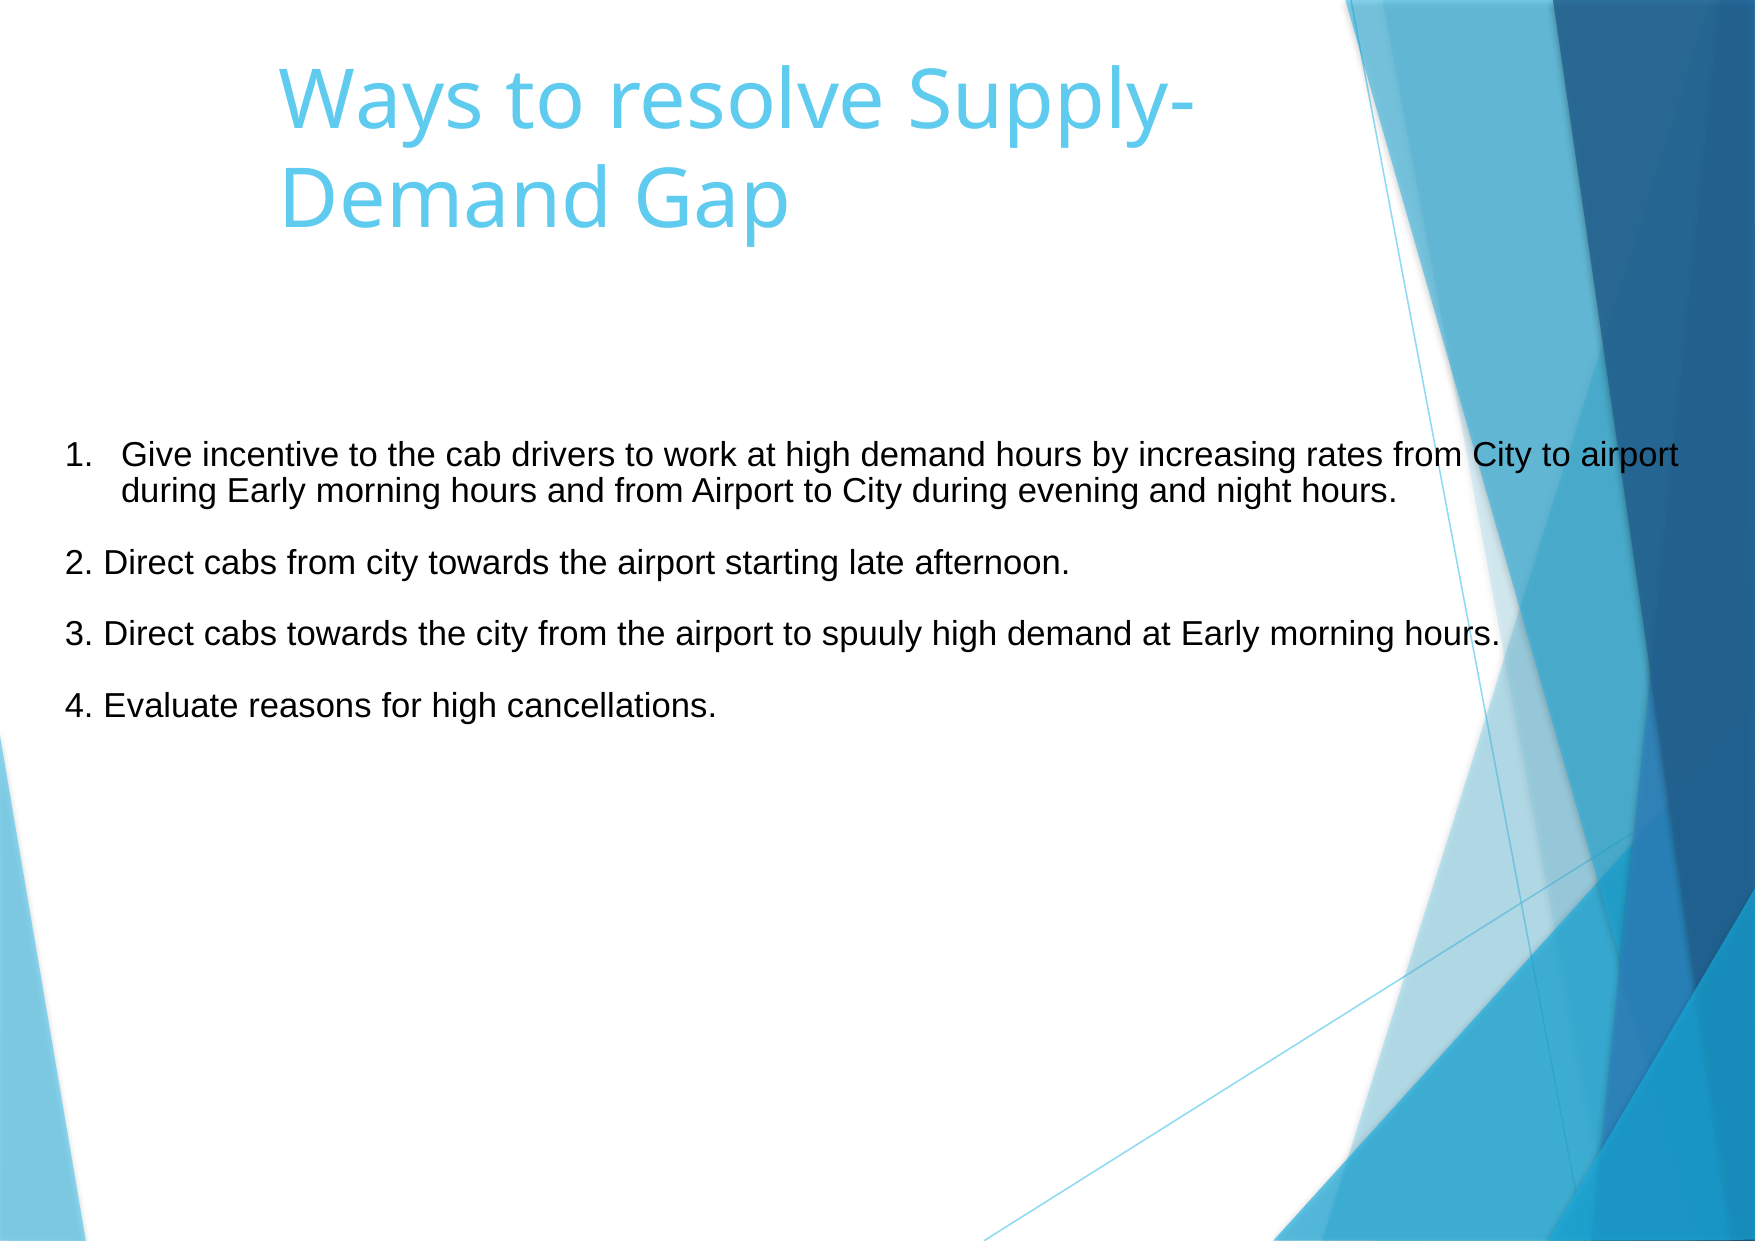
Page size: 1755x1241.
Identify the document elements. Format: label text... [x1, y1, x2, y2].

title Ways to resolve Supply-Demand Gap [277, 45, 1346, 253]
text_box Give incentive to the cab drivers to work at high demand hours by increasing rates from City to airport during Early morning hours and from Airport to City during evening and night hours. 2. Direct cabs from city towards the airport starting late afternoon. 3. Direct cabs towards the city from the airport to spuuly high demand at Early morning hours. 4. Evaluate reasons for high cancellations. [63, 402, 1755, 725]
